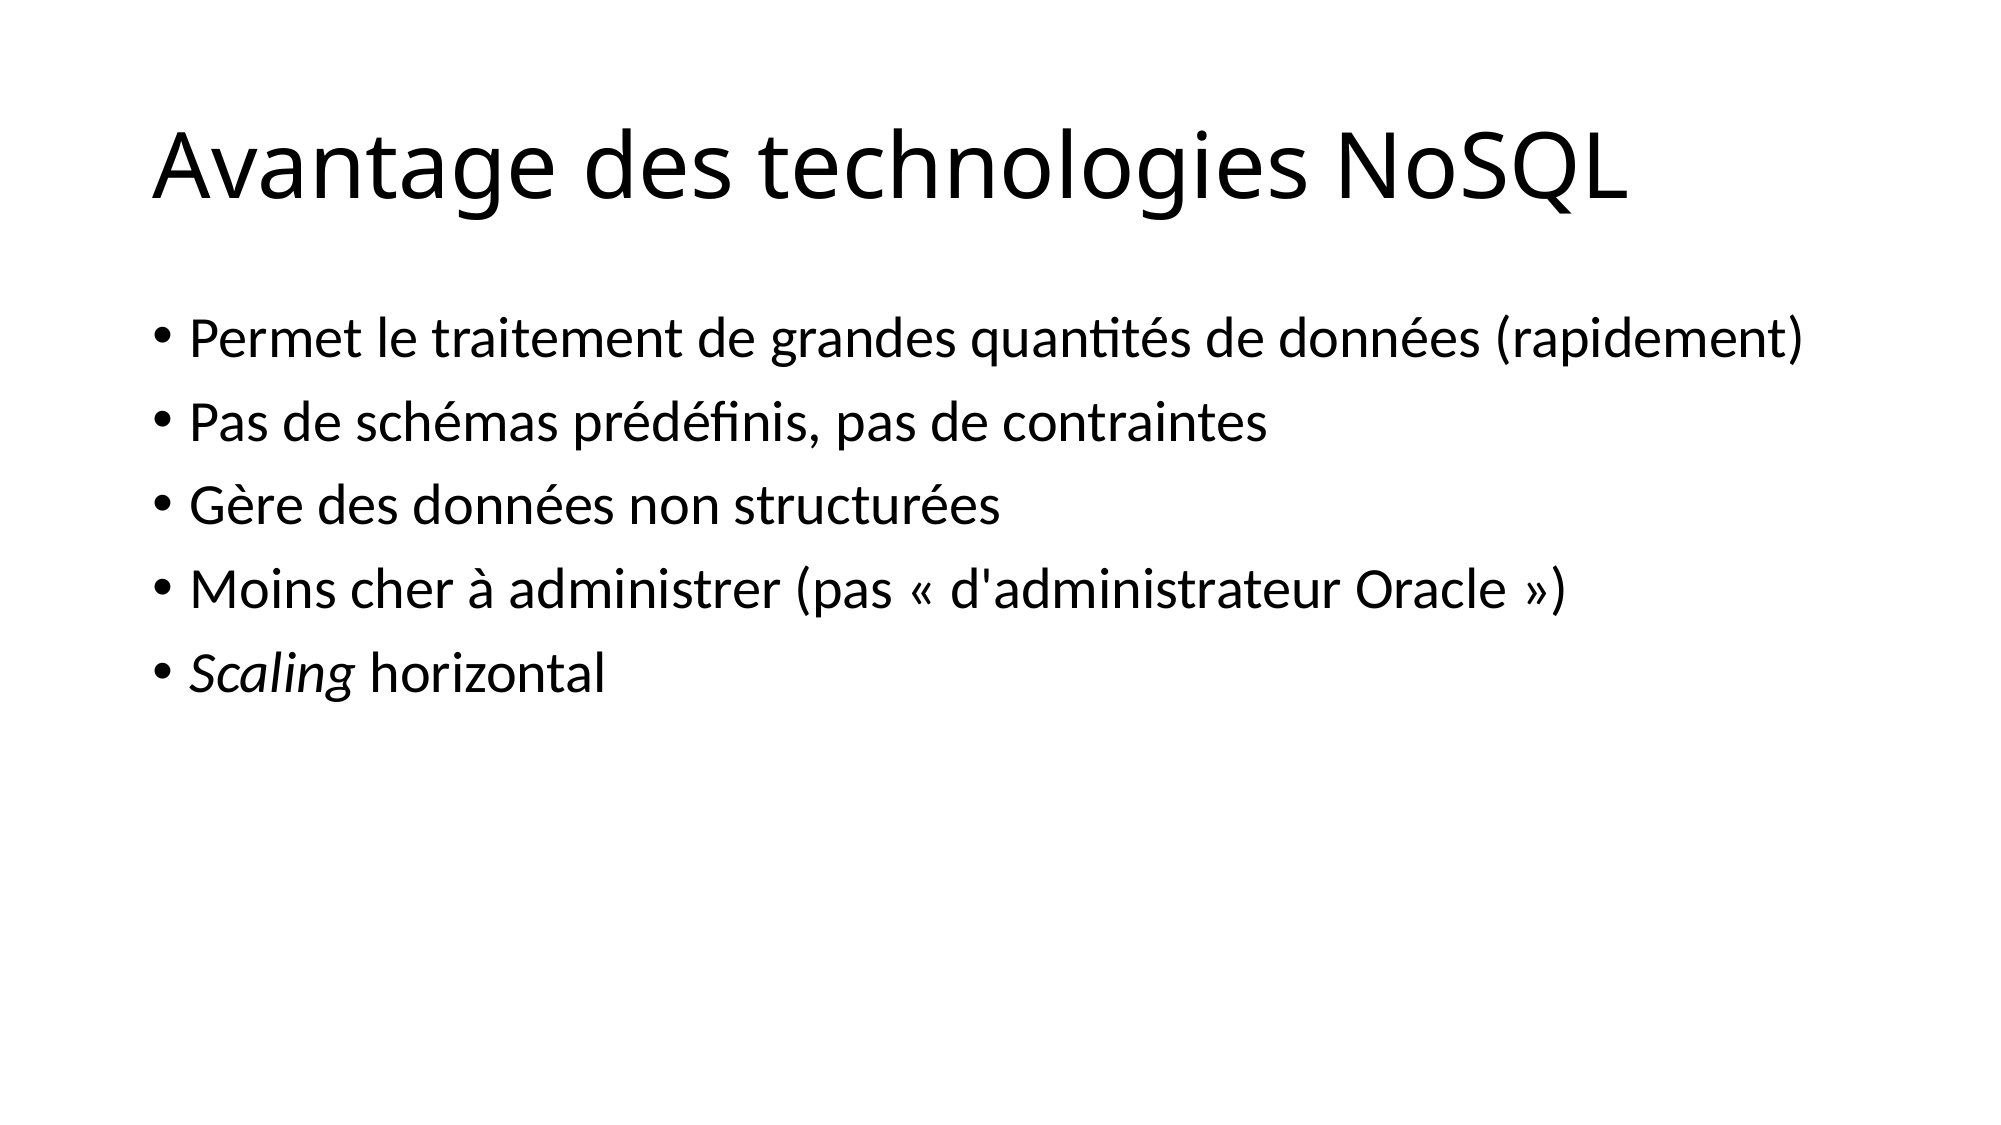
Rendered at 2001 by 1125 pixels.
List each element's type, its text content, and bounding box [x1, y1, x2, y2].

title Avantage des technologies NoSQL [137, 59, 1863, 278]
list Permet le traitement de grandes quantités de données (rapidement) Pas de schémas prédéfinis, pas de contraintes Gère des données non structurées Moins cher à administrer (pas « d'administrateur Oracle ») Scaling horizontal [137, 299, 1863, 1014]
